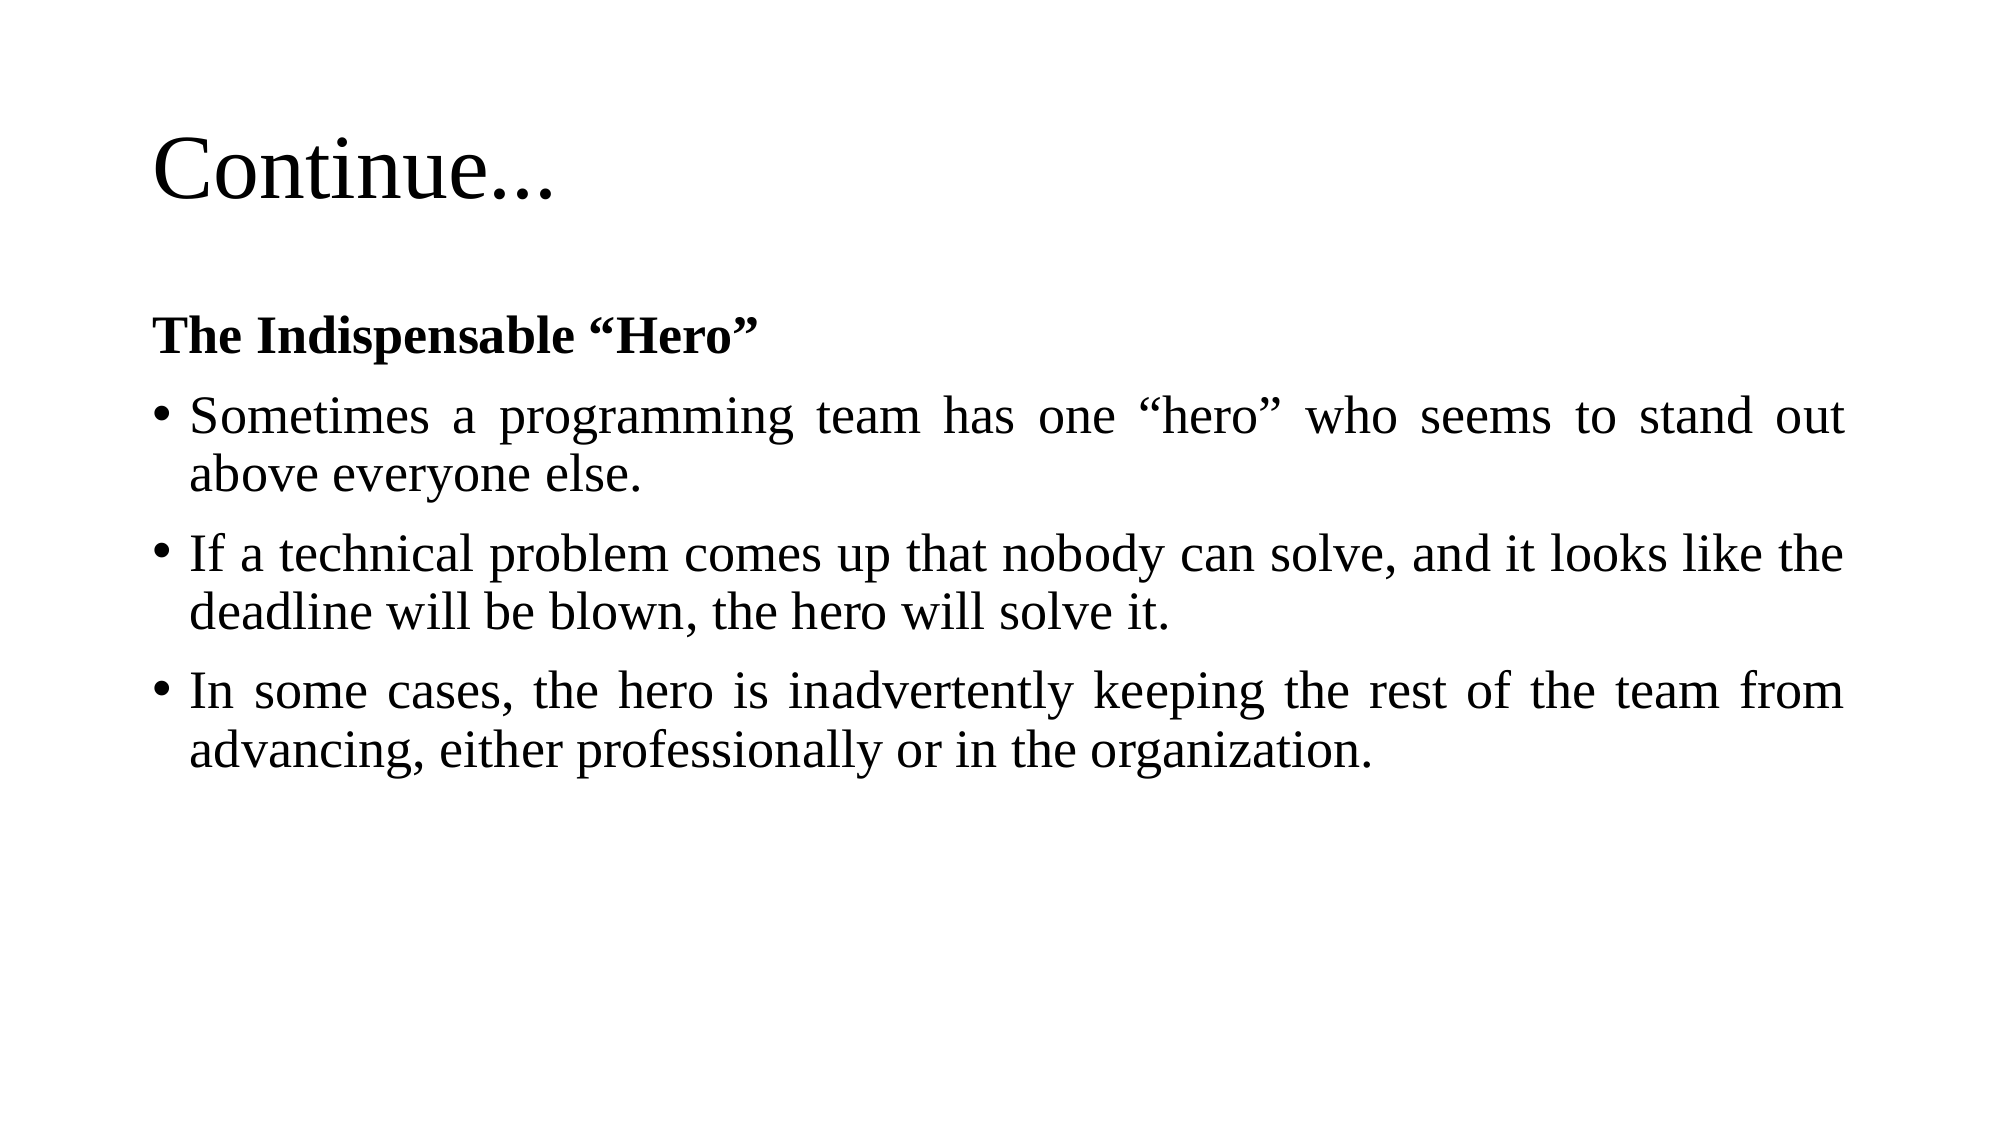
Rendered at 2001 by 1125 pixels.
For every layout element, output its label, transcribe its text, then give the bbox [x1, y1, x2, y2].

list The Indispensable “Hero” Sometimes a programming team has one “hero” who seems to stand out above everyone else. If a technical problem comes up that nobody can solve, and it looks like the deadline will be blown, the hero will solve it. In some cases, the hero is inadvertently keeping the rest of the team from advancing, either professionally or in the organization. [137, 299, 1863, 1014]
title Continue... [137, 59, 1863, 278]
